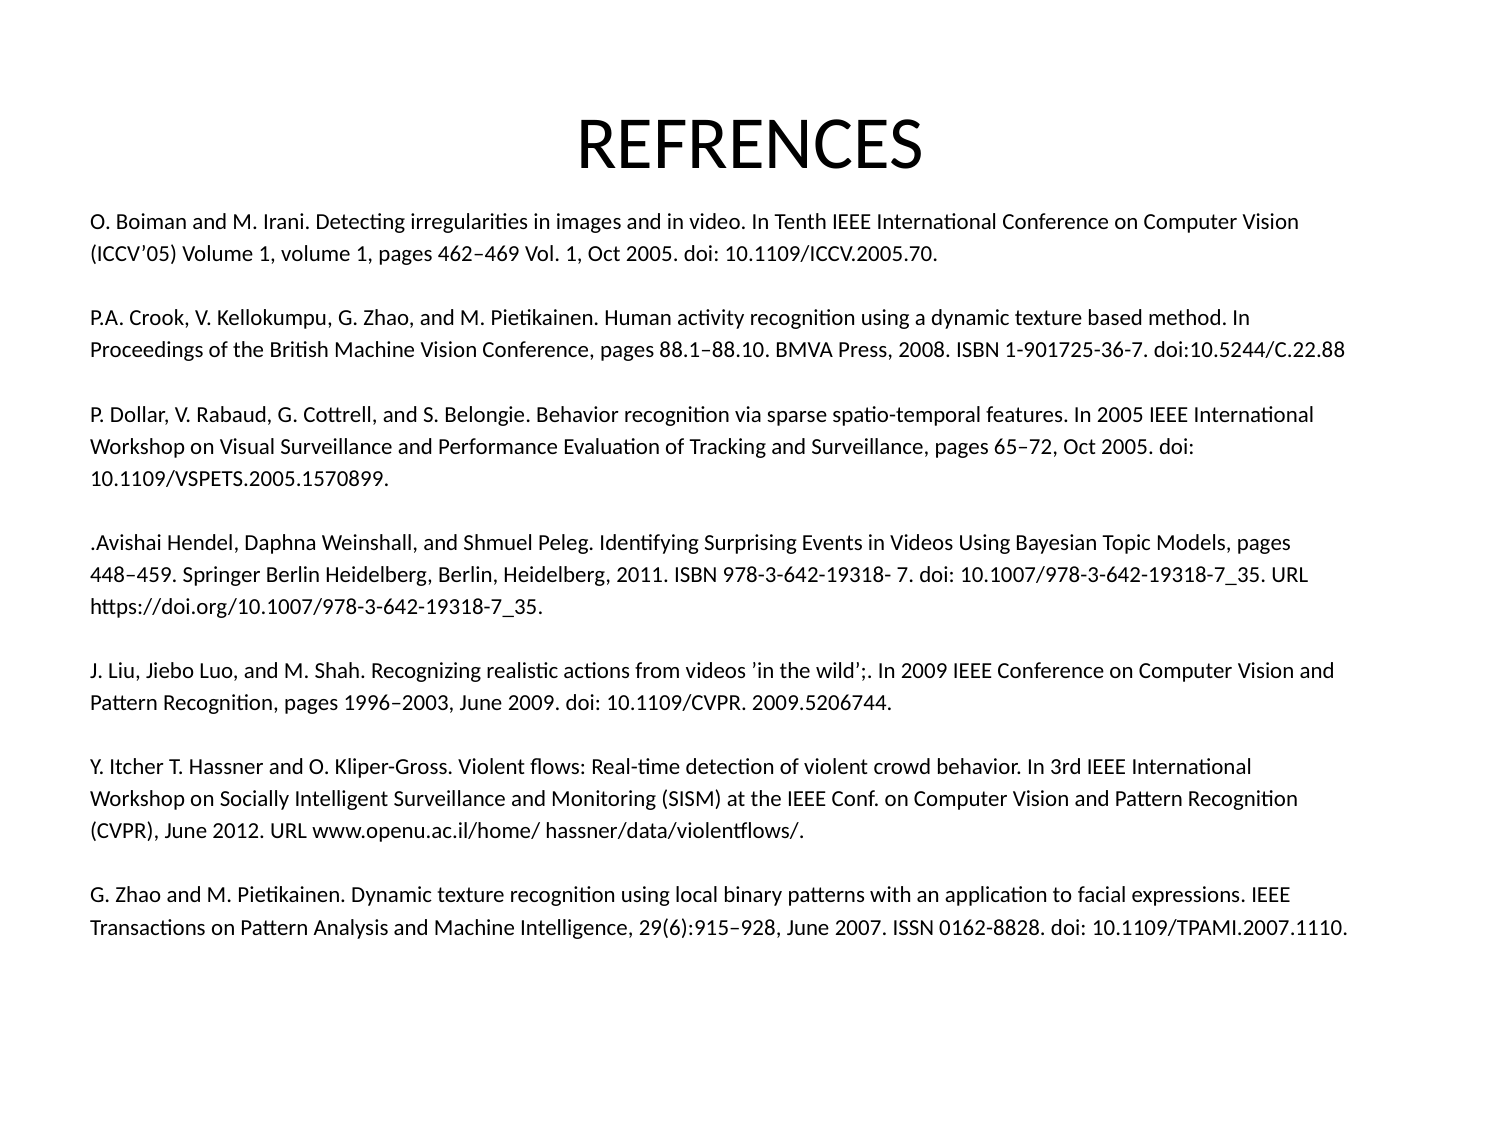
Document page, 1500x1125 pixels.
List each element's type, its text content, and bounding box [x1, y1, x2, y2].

list O. Boiman and M. Irani. Detecting irregularities in images and in video. In Tenth IEEE International Conference on Computer Vision (ICCV’05) Volume 1, volume 1, pages 462–469 Vol. 1, Oct 2005. doi: 10.1109/ICCV.2005.70. P.A. Crook, V. Kellokumpu, G. Zhao, and M. Pietikainen. Human activity recognition using a dynamic texture based method. In Proceedings of the British Machine Vision Conference, pages 88.1–88.10. BMVA Press, 2008. ISBN 1-901725-36-7. doi:10.5244/C.22.88 P. Dollar, V. Rabaud, G. Cottrell, and S. Belongie. Behavior recognition via sparse spatio-temporal features. In 2005 IEEE International Workshop on Visual Surveillance and Performance Evaluation of Tracking and Surveillance, pages 65–72, Oct 2005. doi: 10.1109/VSPETS.2005.1570899. .Avishai Hendel, Daphna Weinshall, and Shmuel Peleg. Identifying Surprising Events in Videos Using Bayesian Topic Models, pages 448–459. Springer Berlin Heidelberg, Berlin, Heidelberg, 2011. ISBN 978-3-642-19318- 7. doi: 10.1007/978-3-642-19318-7_35. URL https://doi.org/10.1007/978-3-642-19318-7_35. J. Liu, Jiebo Luo, and M. Shah. Recognizing realistic actions from videos ’in the wild’;. In 2009 IEEE Conference on Computer Vision and Pattern Recognition, pages 1996–2003, June 2009. doi: 10.1109/CVPR. 2009.5206744. Y. Itcher T. Hassner and O. Kliper-Gross. Violent flows: Real-time detection of violent crowd behavior. In 3rd IEEE International Workshop on Socially Intelligent Surveillance and Monitoring (SISM) at the IEEE Conf. on Computer Vision and Pattern Recognition (CVPR), June 2012. URL www.openu.ac.il/home/ hassner/data/violentflows/. G. Zhao and M. Pietikainen. Dynamic texture recognition using local binary patterns with an application to facial expressions. IEEE Transactions on Pattern Analysis and Machine Intelligence, 29(6):915–928, June 2007. ISSN 0162-8828. doi: 10.1109/TPAMI.2007.1110. [75, 199, 1425, 1005]
title REFRENCES [75, 45, 1425, 199]
